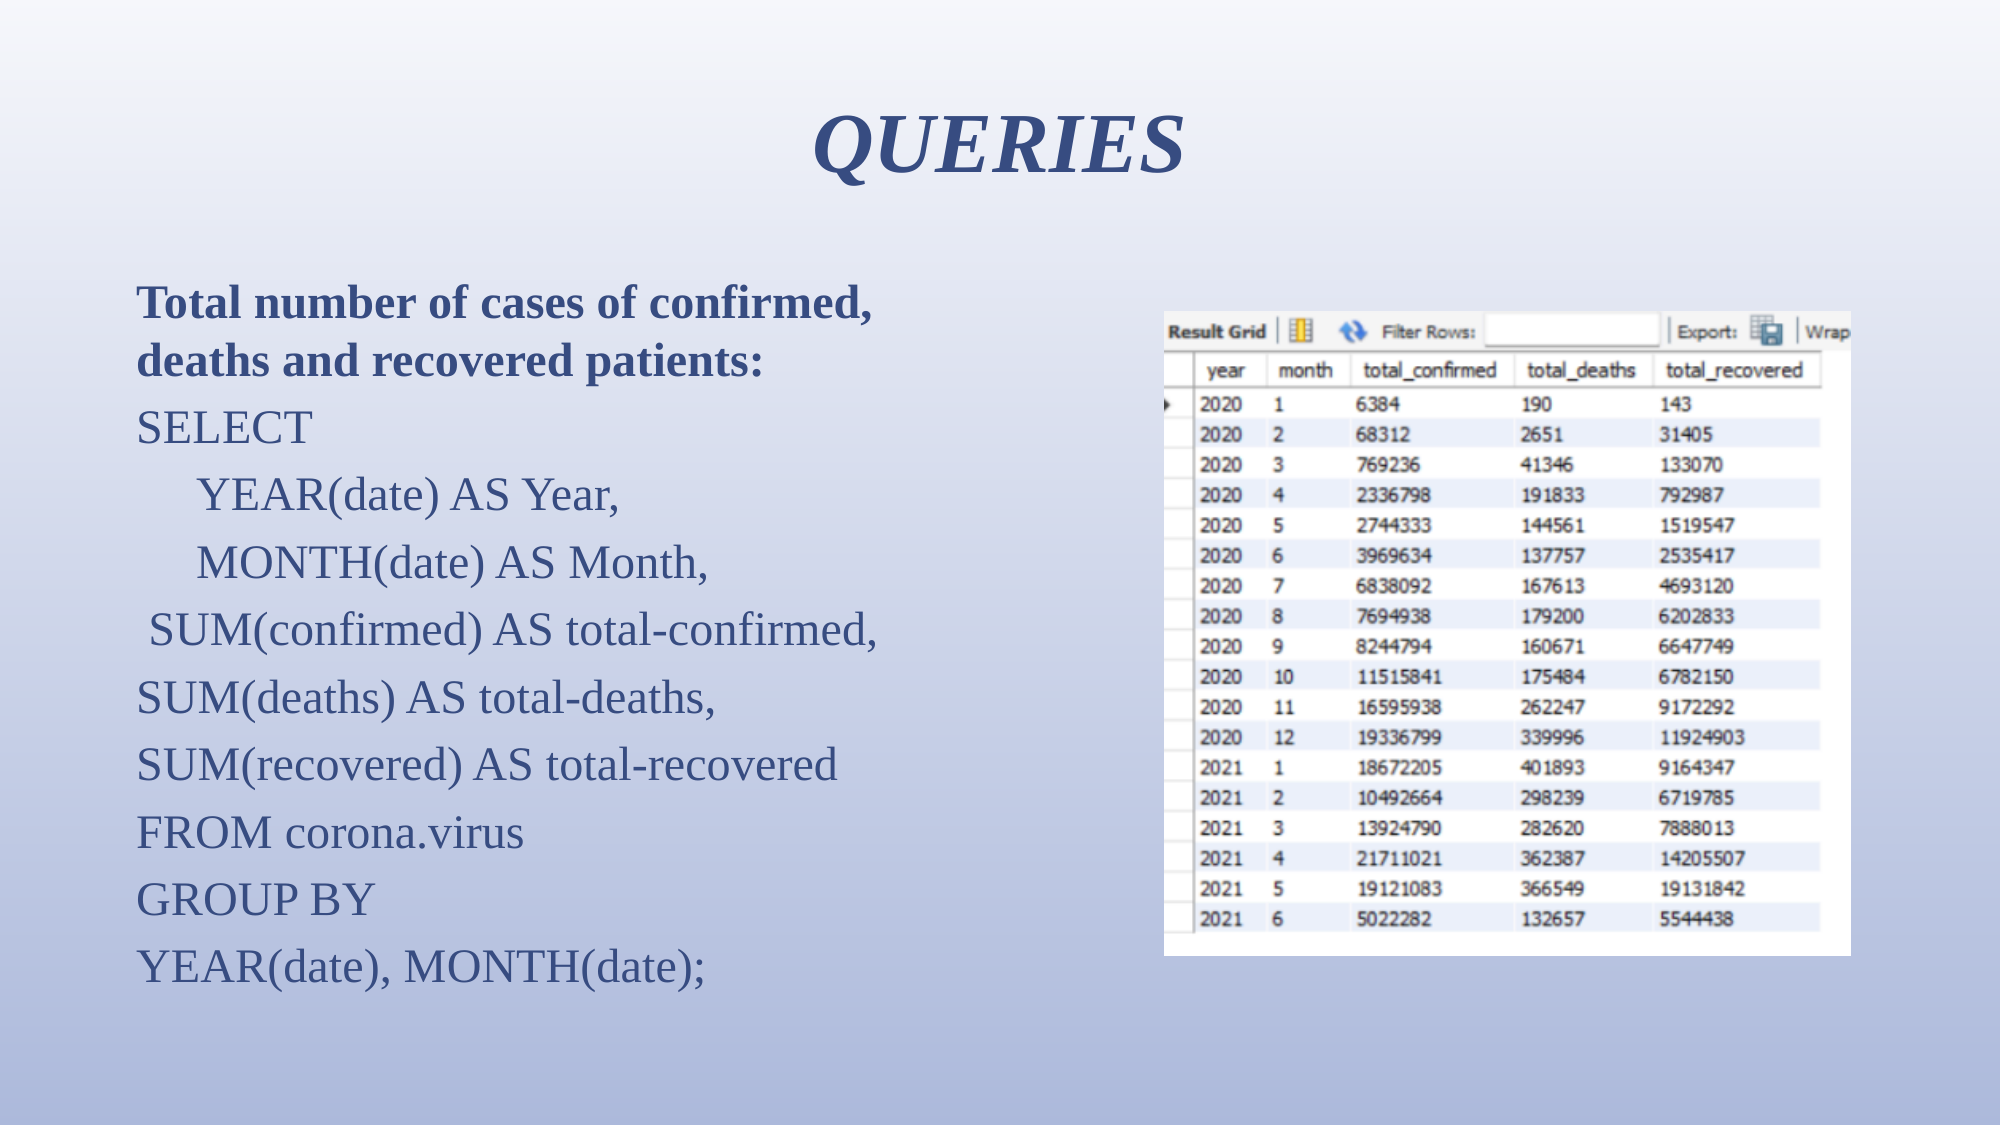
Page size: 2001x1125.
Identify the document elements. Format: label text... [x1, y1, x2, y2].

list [1164, 311, 1851, 957]
title QUERIES [99, 45, 1900, 233]
list Total number of cases of confirmed, deaths and recovered patients: SELECT YEAR(date) AS Year, MONTH(date) AS Month, SUM(confirmed) AS total-confirmed, SUM(deaths) AS total-deaths, SUM(recovered) AS total-recovered FROM corona.virus GROUP BY YEAR(date), MONTH(date); [99, 262, 984, 1005]
